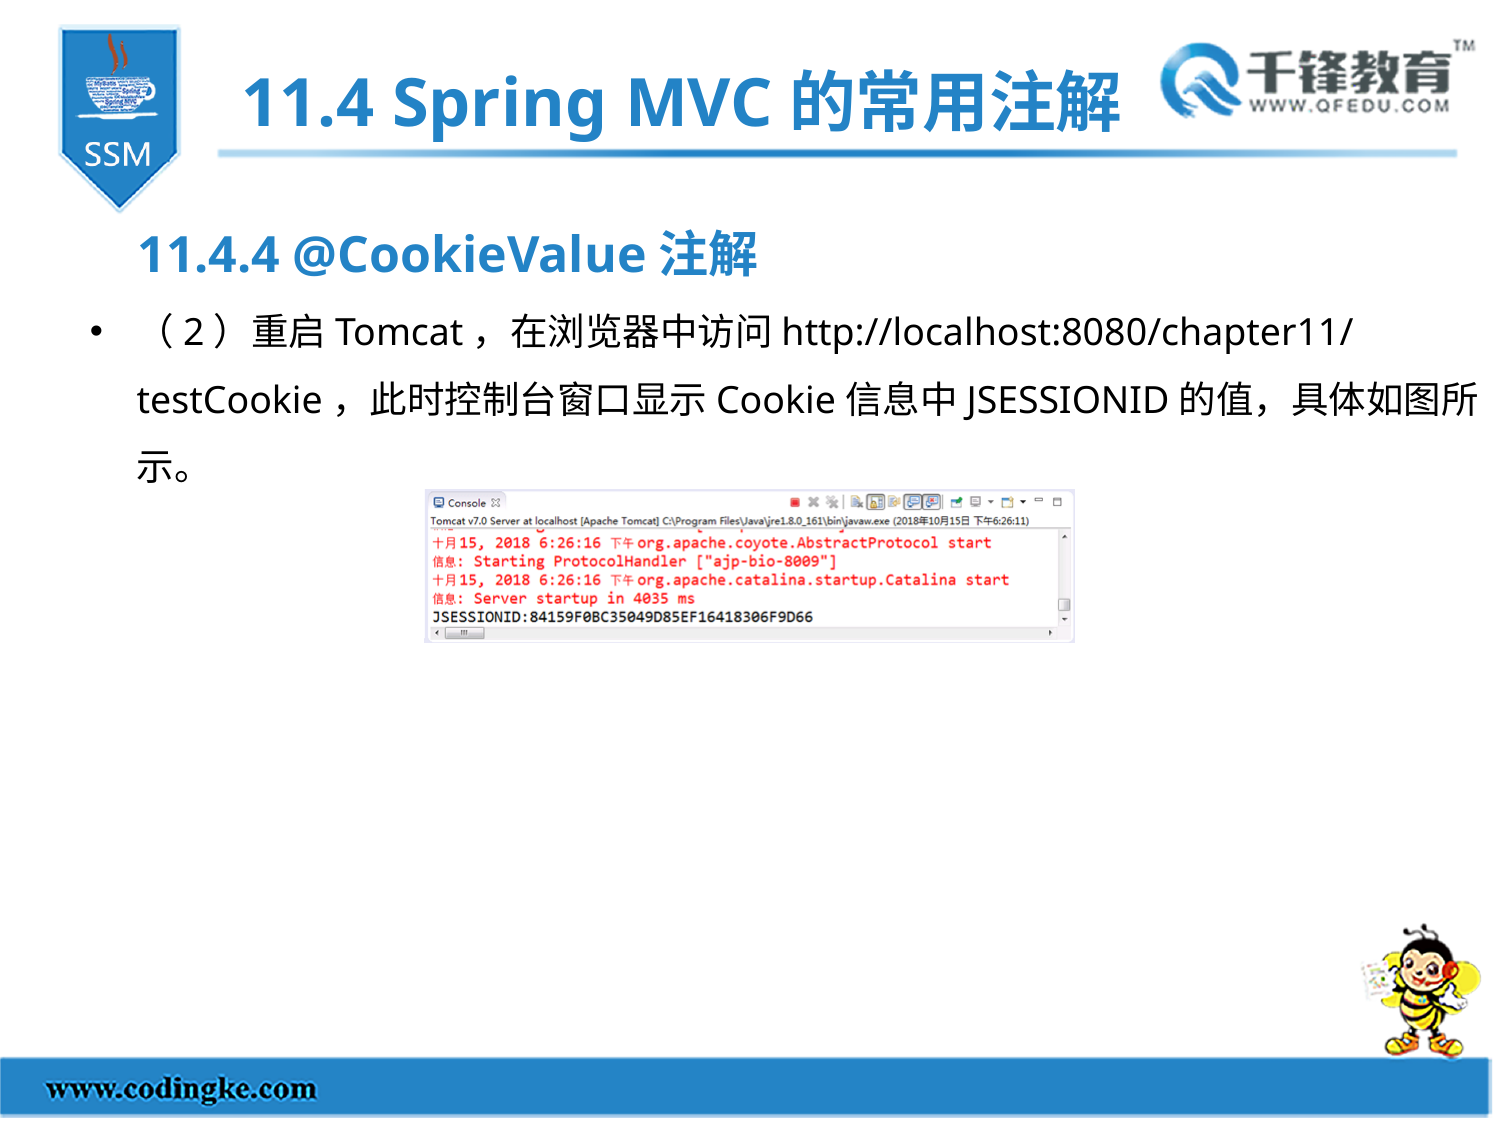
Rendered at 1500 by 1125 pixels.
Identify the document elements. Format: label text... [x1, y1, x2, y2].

text_box 11.4 Spring MVC的常用注解 [226, 53, 1171, 146]
text_box 11.4.4 @CookieValue注解 [122, 215, 1089, 278]
text_box （2）重启Tomcat，在浏览器中访问http://localhost:8080/chapter11/testCookie，此时控制台窗口显示Cookie信息中JSESSIONID的值，具体如图所示。 [0, 278, 1500, 496]
picture [0, 0, 1500, 278]
picture [0, 489, 1500, 1125]
